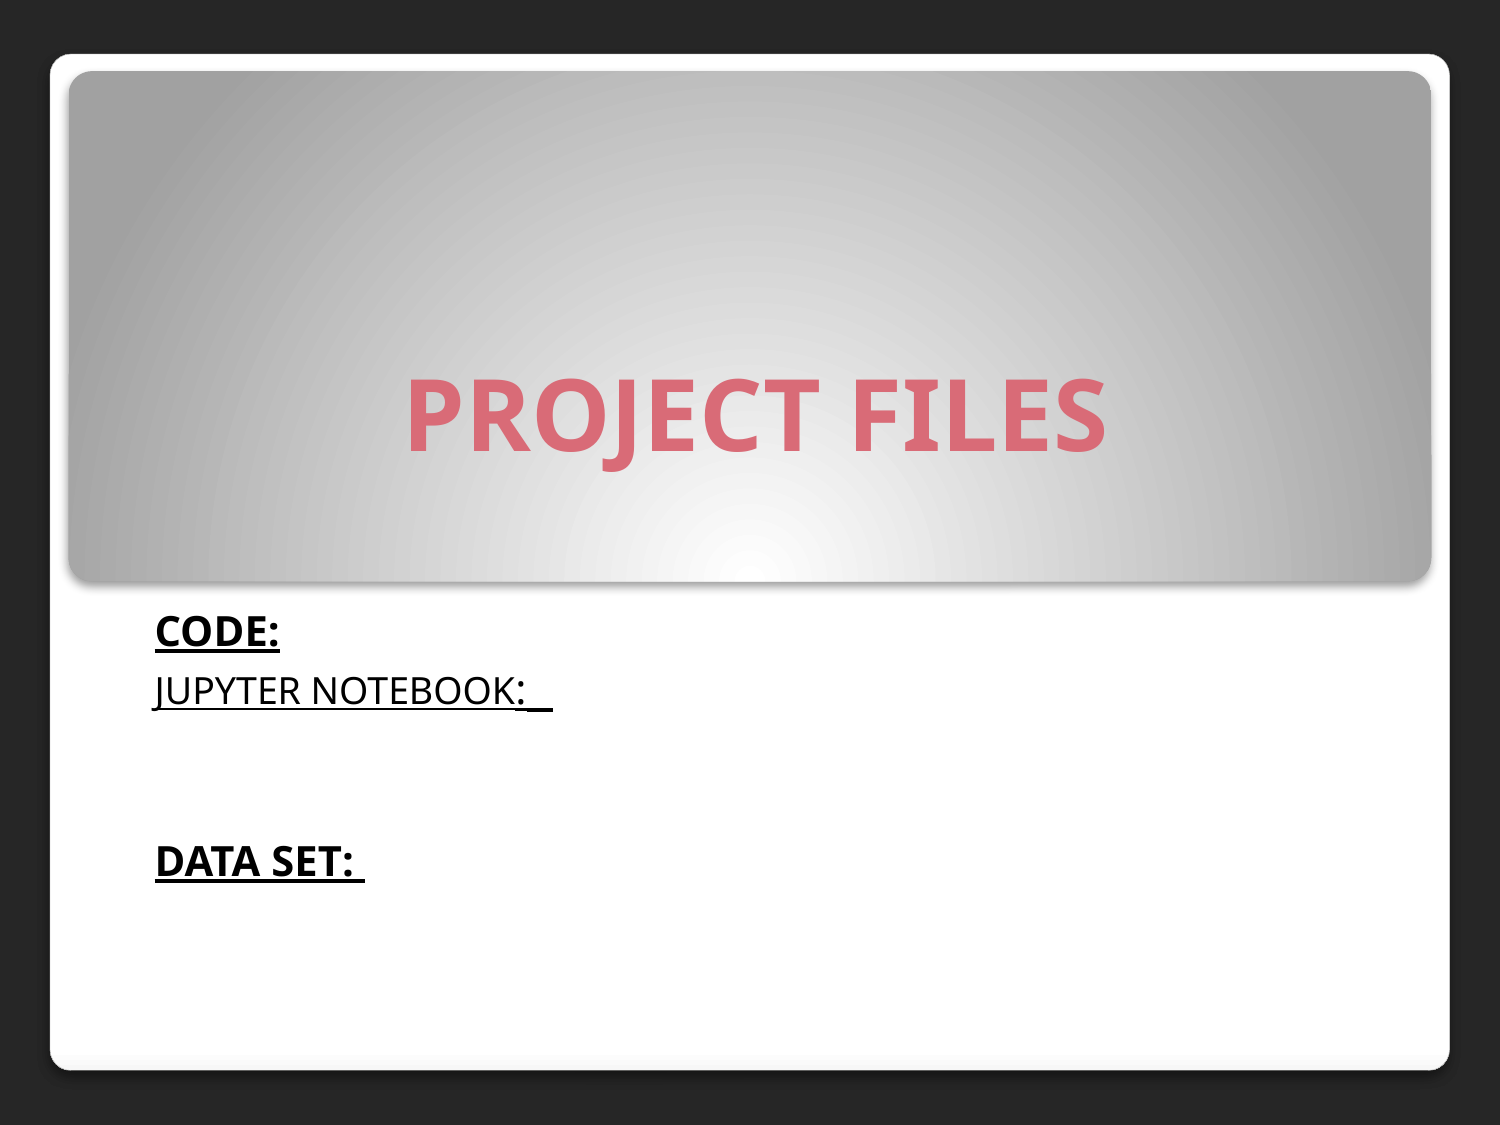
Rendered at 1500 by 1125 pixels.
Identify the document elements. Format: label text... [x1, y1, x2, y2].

title PROJECT FILES [118, 298, 1394, 599]
subtitle CODE: JUPYTER NOTEBOOK: DATA SET: [118, 604, 1394, 961]
